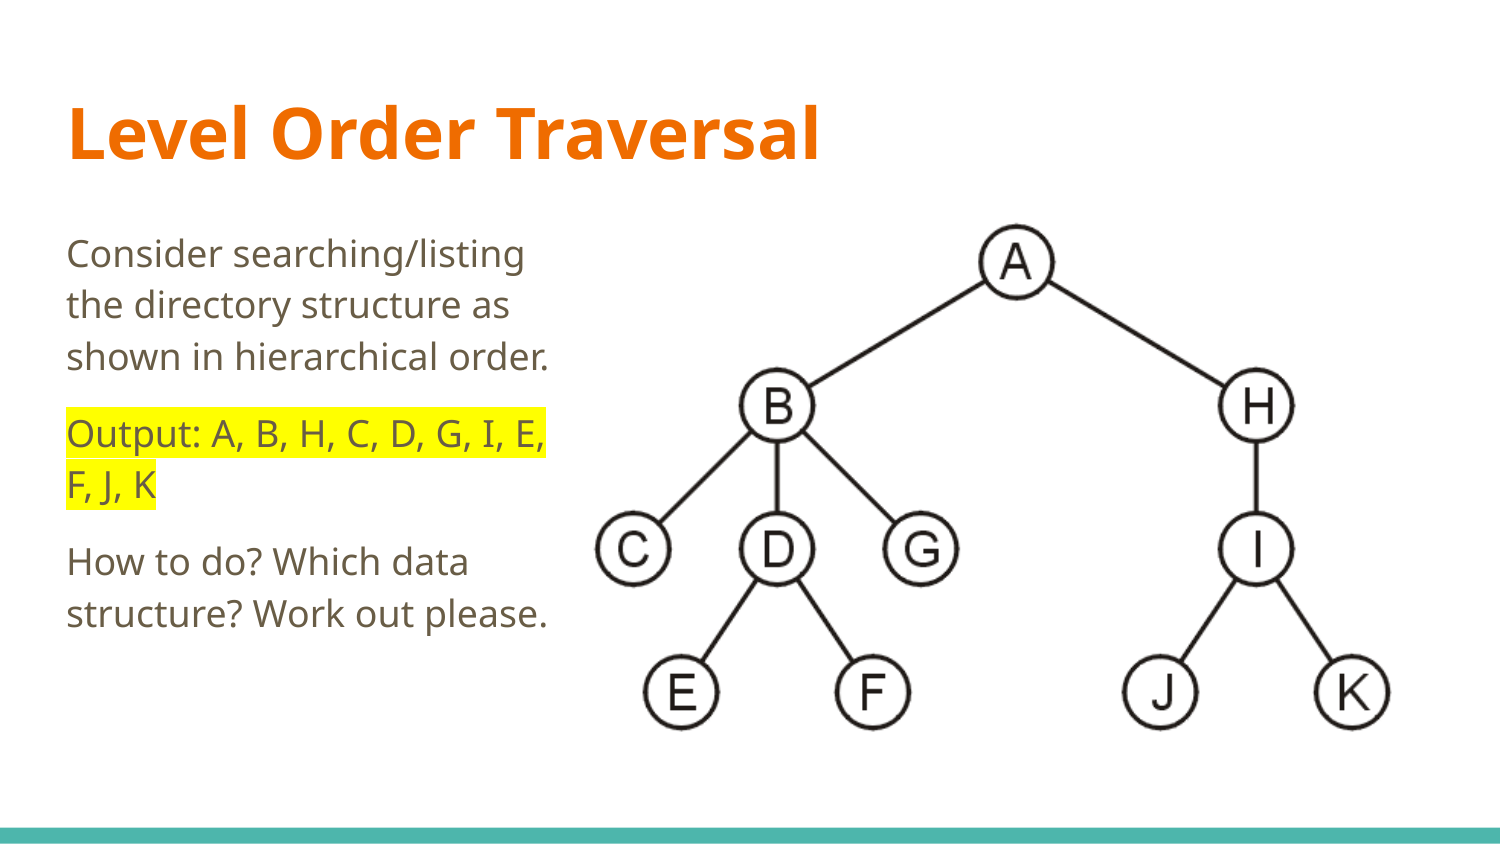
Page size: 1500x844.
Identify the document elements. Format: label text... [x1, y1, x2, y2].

list Consider searching/listing the directory structure as shown in hierarchical order. Output: A, B, H, C, D, G, I, E, F, J, K How to do? Which data structure? Work out please. [51, 207, 586, 750]
title Level Order Traversal [51, 72, 1449, 189]
picture [585, 213, 1401, 742]
